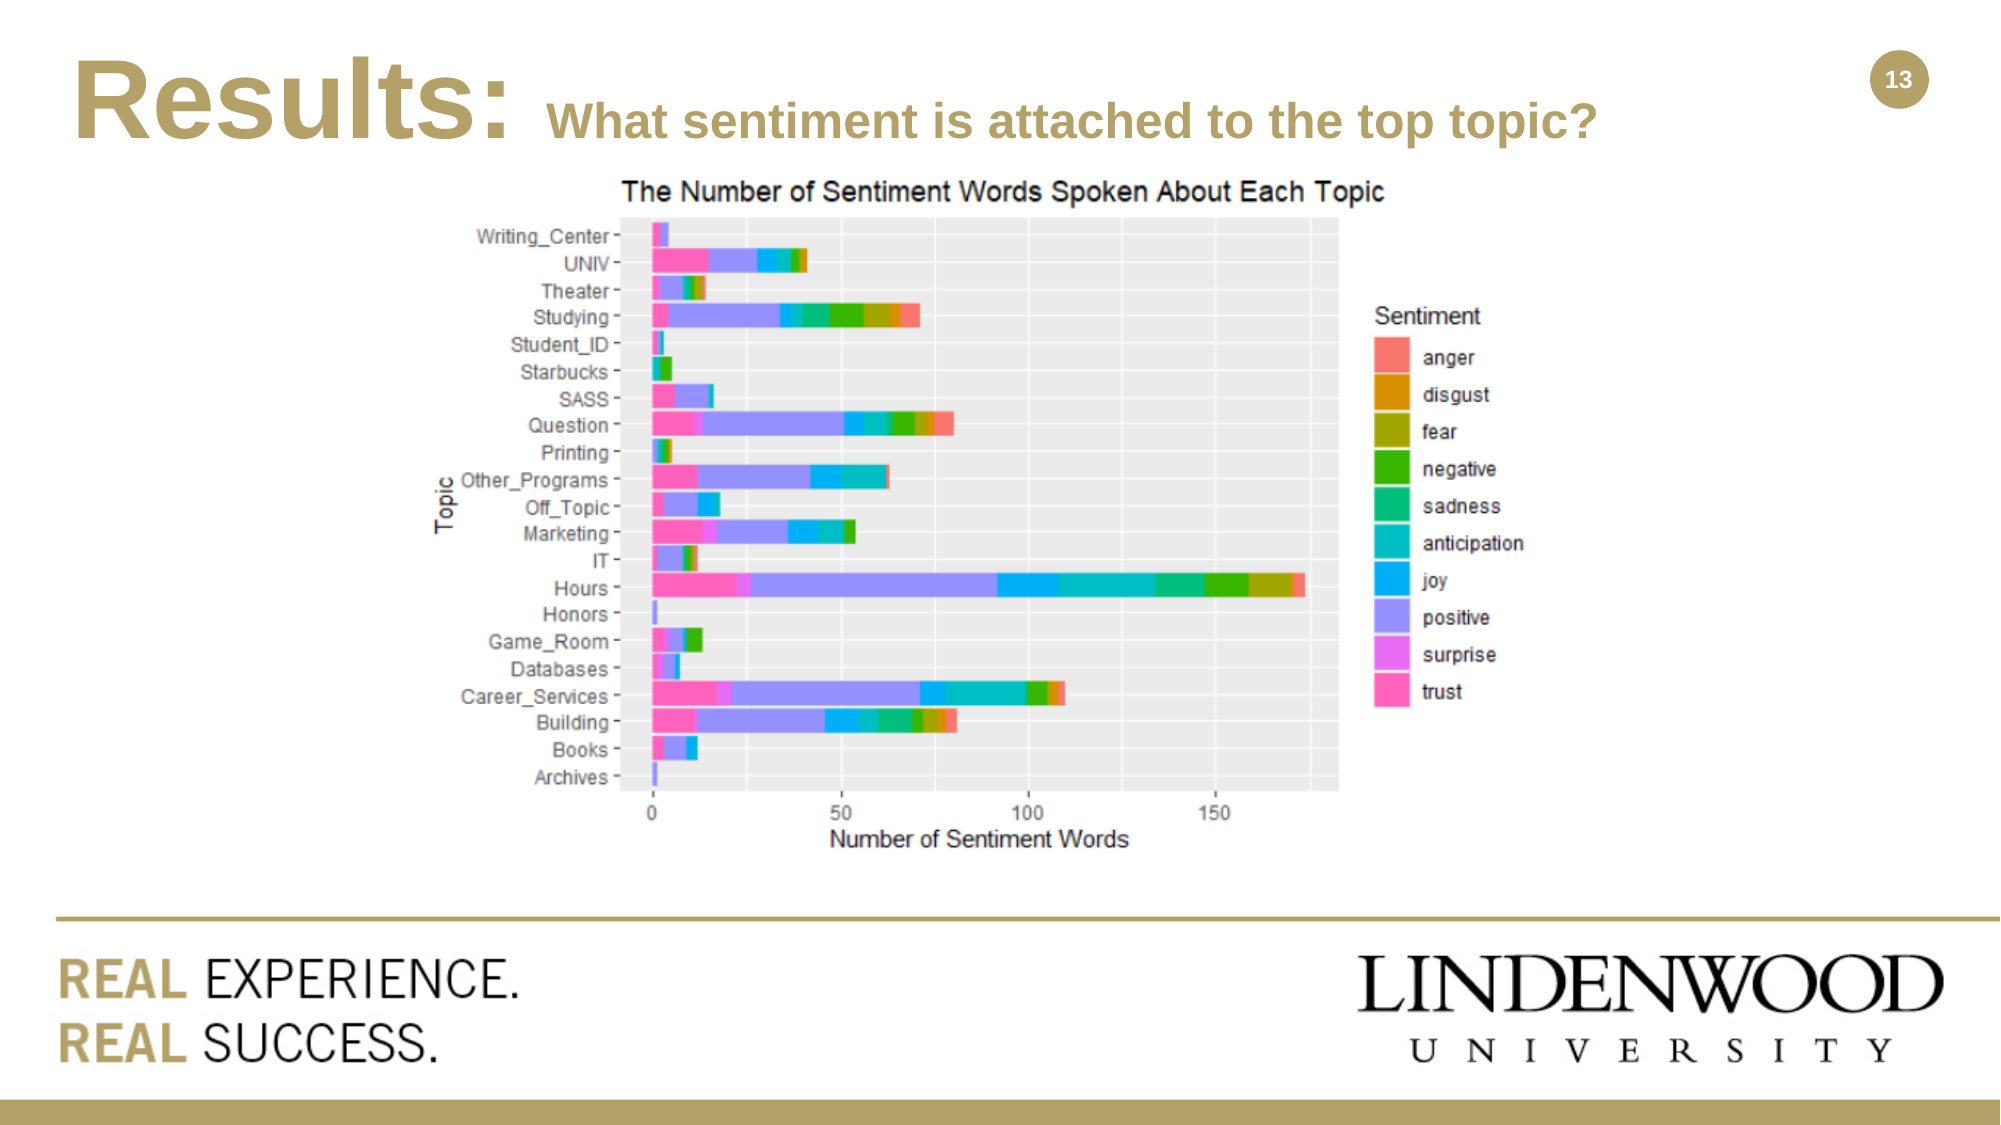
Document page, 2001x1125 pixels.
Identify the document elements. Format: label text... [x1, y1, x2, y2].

title Results: What sentiment is attached to the top topic? [55, 50, 1781, 154]
picture [0, 0, 2000, 1125]
